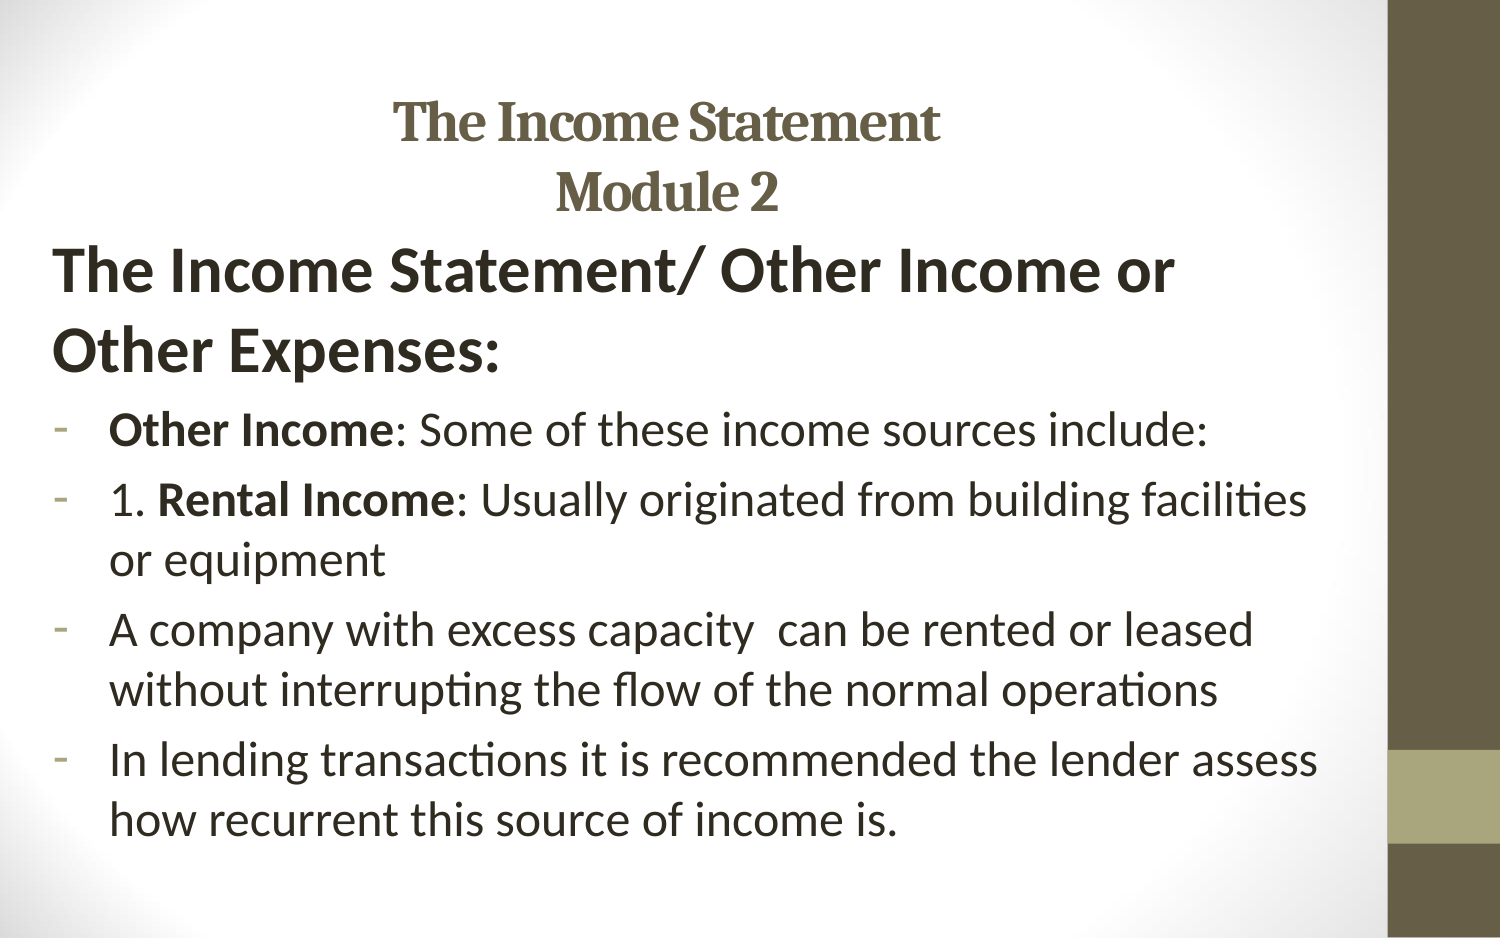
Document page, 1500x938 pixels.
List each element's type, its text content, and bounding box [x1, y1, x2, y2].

title The Income Statement Module 2 [29, 18, 1305, 321]
subtitle The Income Statement/ Other Income or Other Expenses: Other Income: Some of these income sources include: 1. Rental Income: Usually originated from building facilities or equipment A company with excess capacity can be rented or leased without interrupting the flow of the normal operations In lending transactions it is recommended the lender assess how recurrent this source of income is. [37, 218, 1338, 938]
picture [0, 0, 1387, 938]
